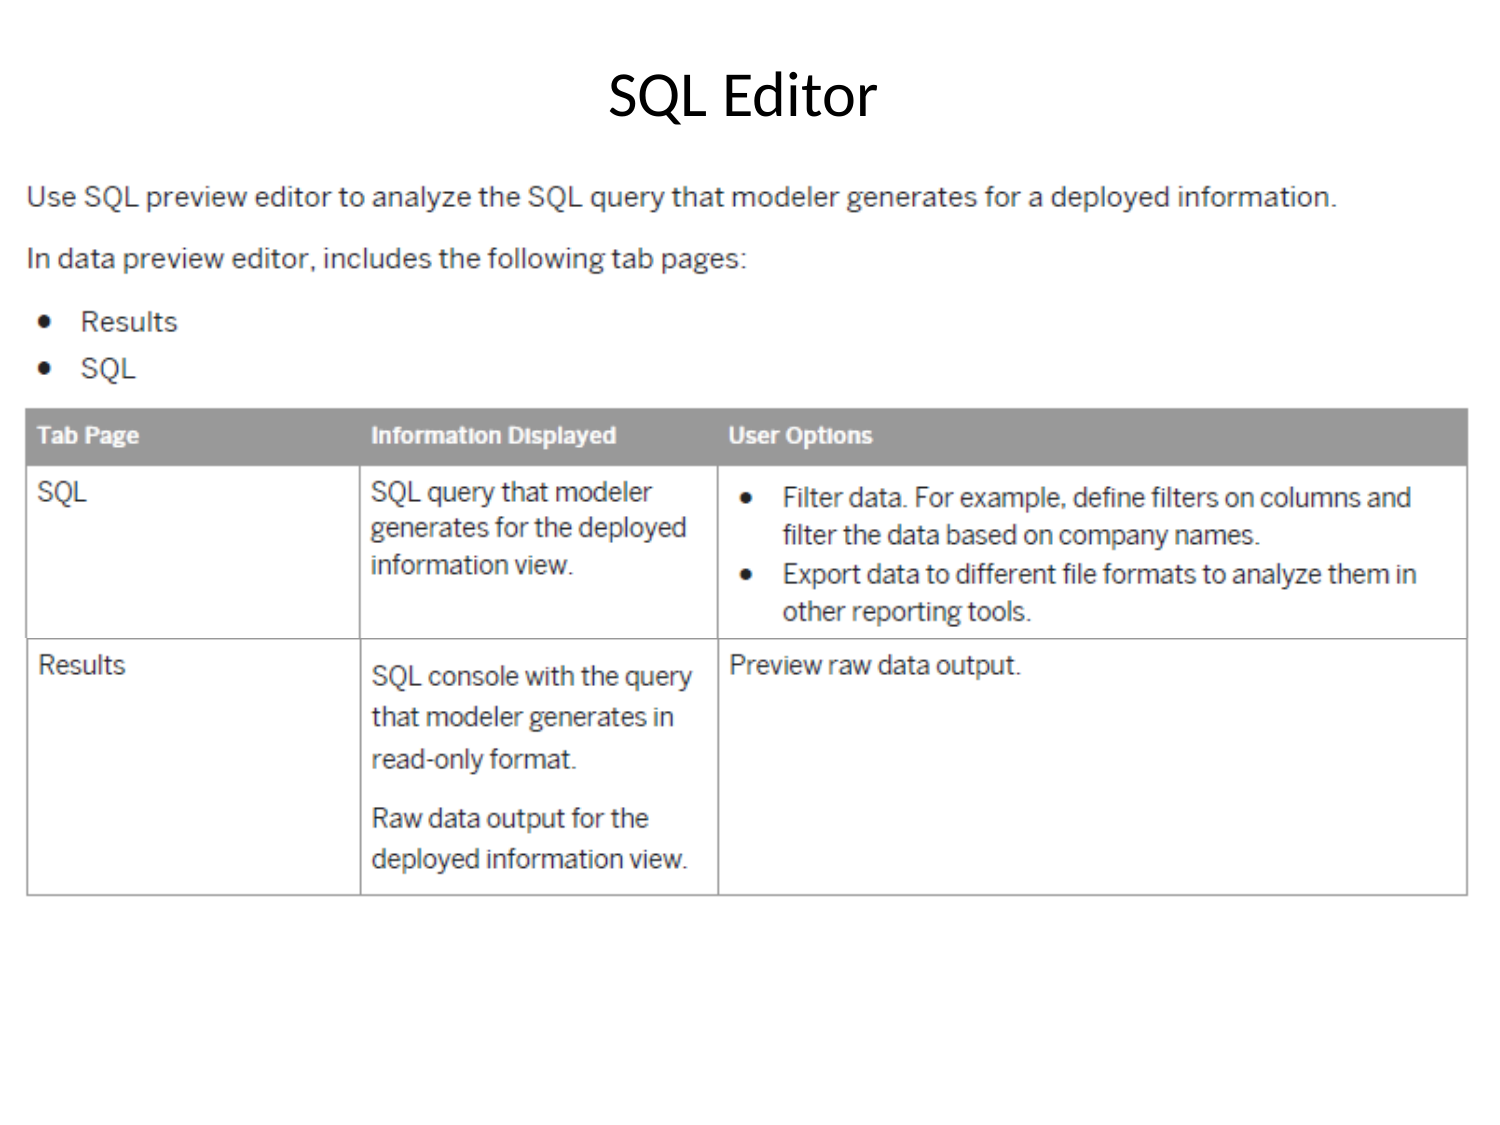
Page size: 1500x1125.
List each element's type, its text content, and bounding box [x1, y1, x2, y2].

title SQL Editor [75, 45, 1413, 138]
picture [20, 179, 1476, 902]
